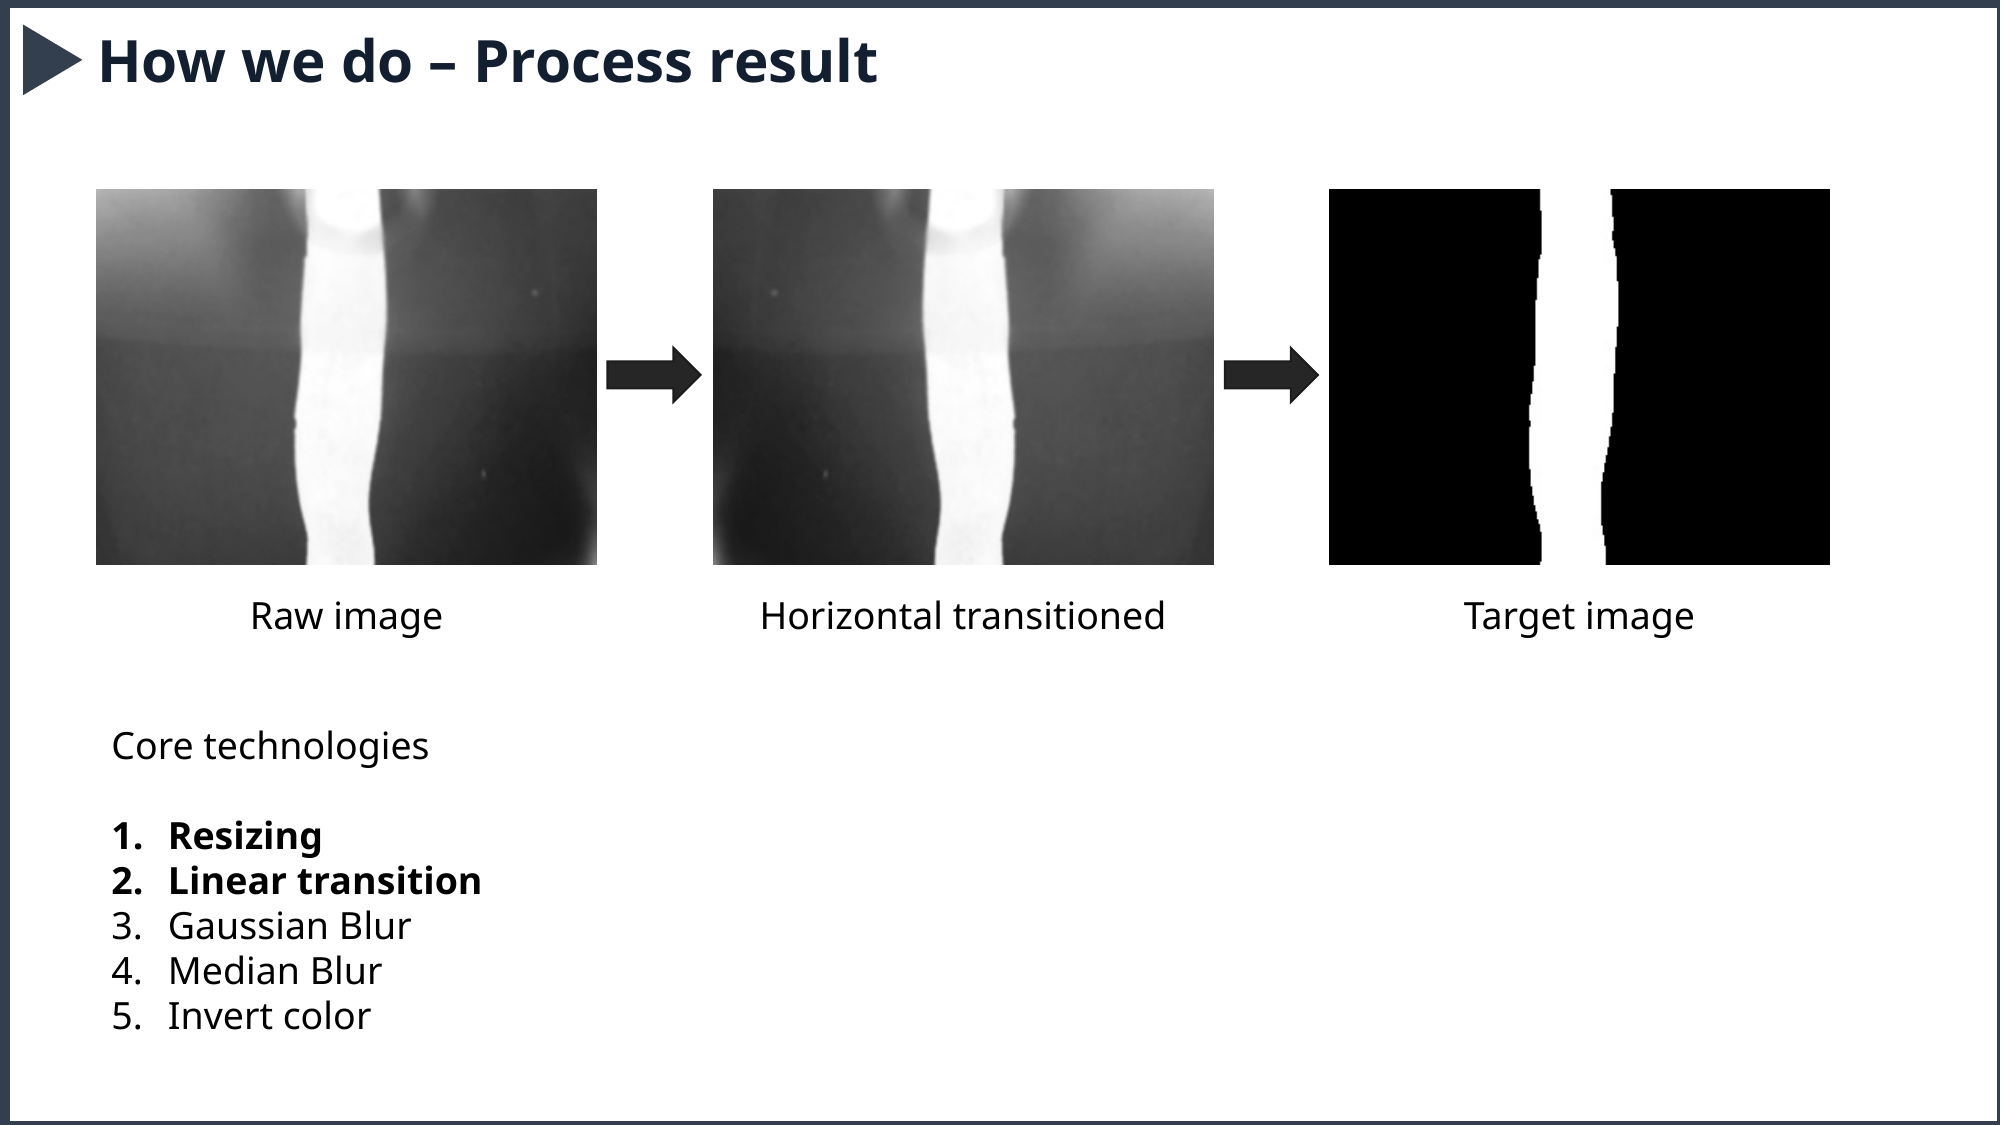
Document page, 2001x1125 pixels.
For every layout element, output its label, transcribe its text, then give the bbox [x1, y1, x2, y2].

text_box Core technologies Resizing Linear transition Gaussian Blur Median Blur Invert color [96, 714, 981, 1045]
picture [96, 189, 597, 565]
text_box Raw image [96, 584, 597, 645]
picture [713, 189, 1214, 565]
text_box [1223, 345, 1320, 405]
text_box [22, 22, 85, 97]
picture [1329, 189, 1830, 565]
text_box Target image [1329, 584, 1830, 645]
text_box Horizontal transitioned [713, 584, 1214, 645]
text_box [3, 1, 2000, 1125]
text_box [606, 345, 702, 405]
